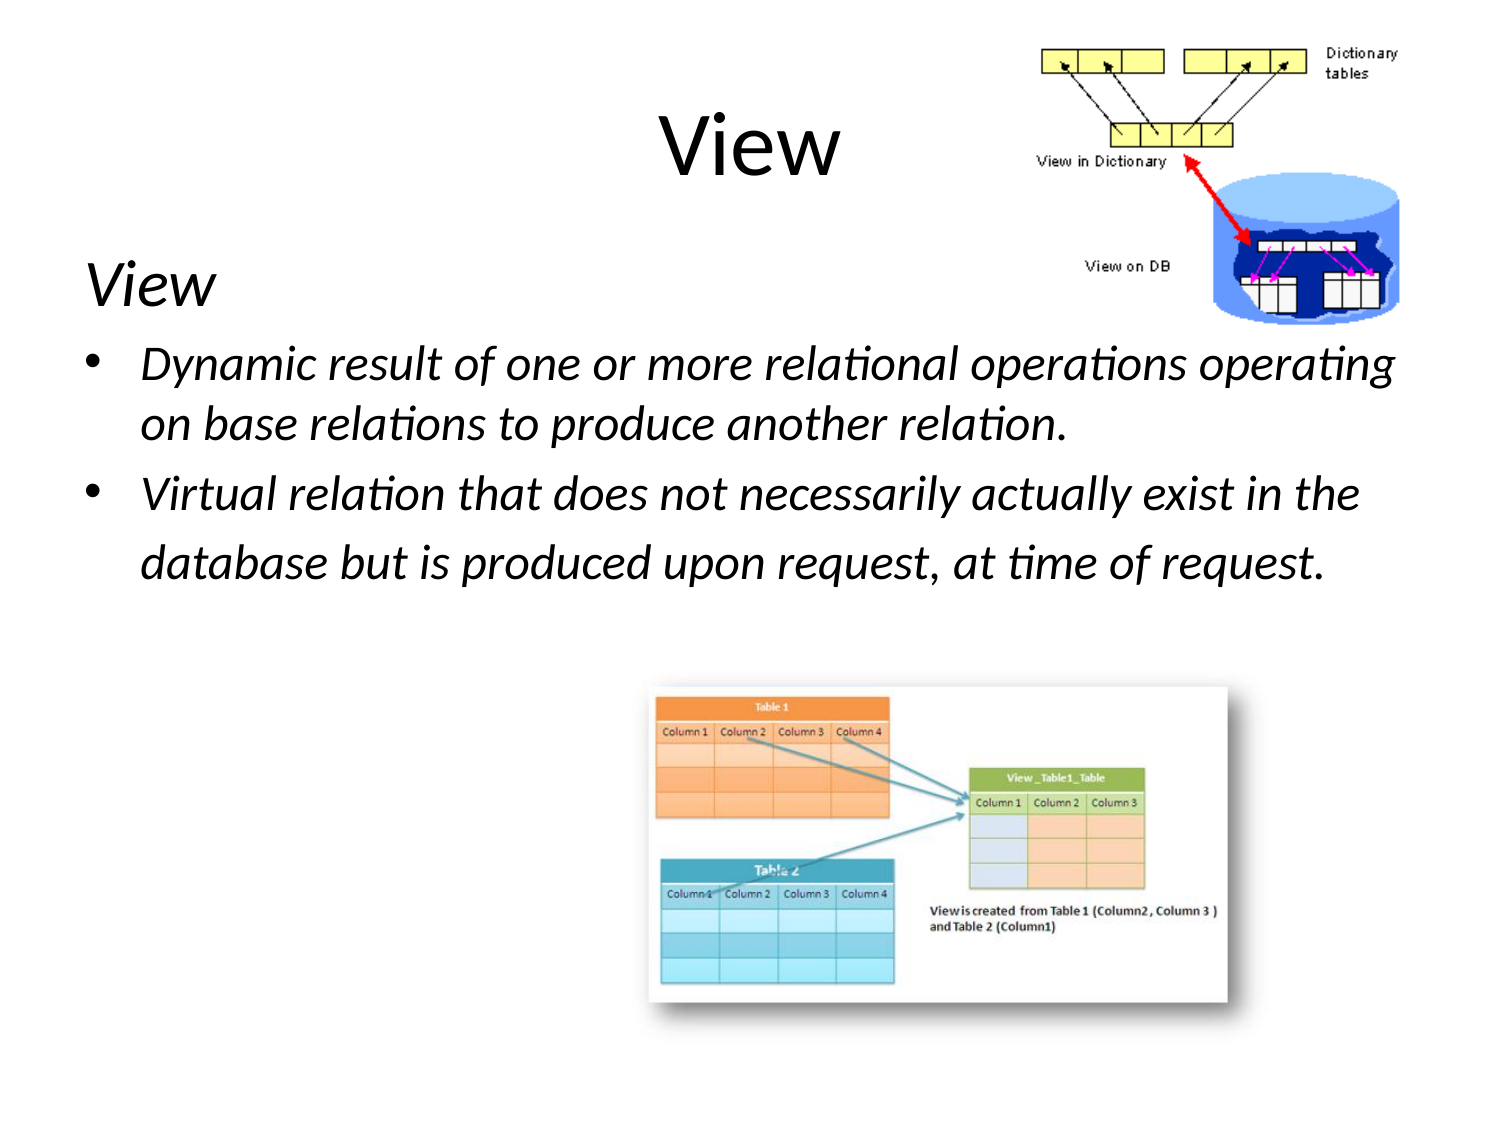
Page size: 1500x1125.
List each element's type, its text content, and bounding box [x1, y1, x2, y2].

picture [624, 662, 1275, 1051]
title View [75, 45, 1023, 232]
picture [1028, 24, 1435, 337]
list View Dynamic result of one or more relational operations operating on base relations to produce another relation. Virtual relation that does not necessarily actually exist in the database but is produced upon request, at time of request. [69, 232, 1420, 975]
